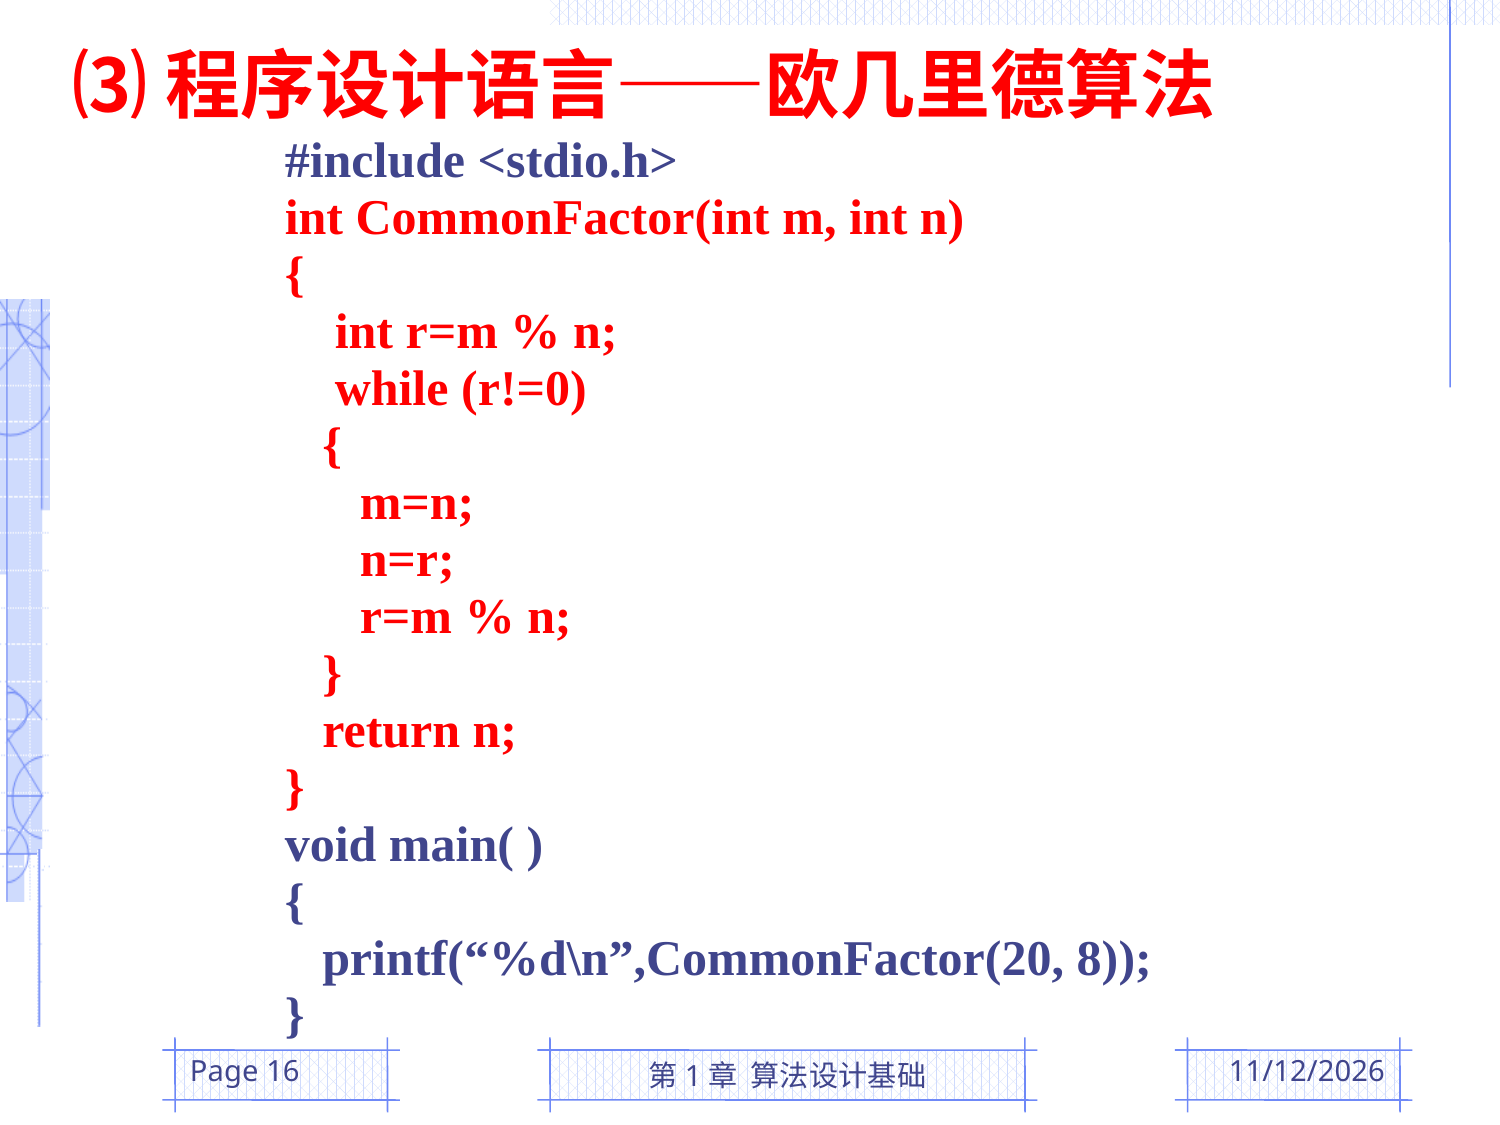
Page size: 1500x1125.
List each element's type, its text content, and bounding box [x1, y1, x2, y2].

picture [0, 299, 50, 1027]
slide_number Page 16 [174, 1024, 488, 1101]
text_box #include <stdio.h> int CommonFactor(int m, int n) { int r=m % n; while (r!=0) { m=n; n=r; r=m % n; } return n; } void main( ) { printf(“%d\n”,CommonFactor(20, 8)); } [270, 135, 1248, 1052]
text_box ⑶程序设计语言——欧几里德算法 [57, 30, 1370, 135]
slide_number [1087, 1024, 1401, 1101]
footer 第1章 算法设计基础 [549, 1024, 1026, 1101]
